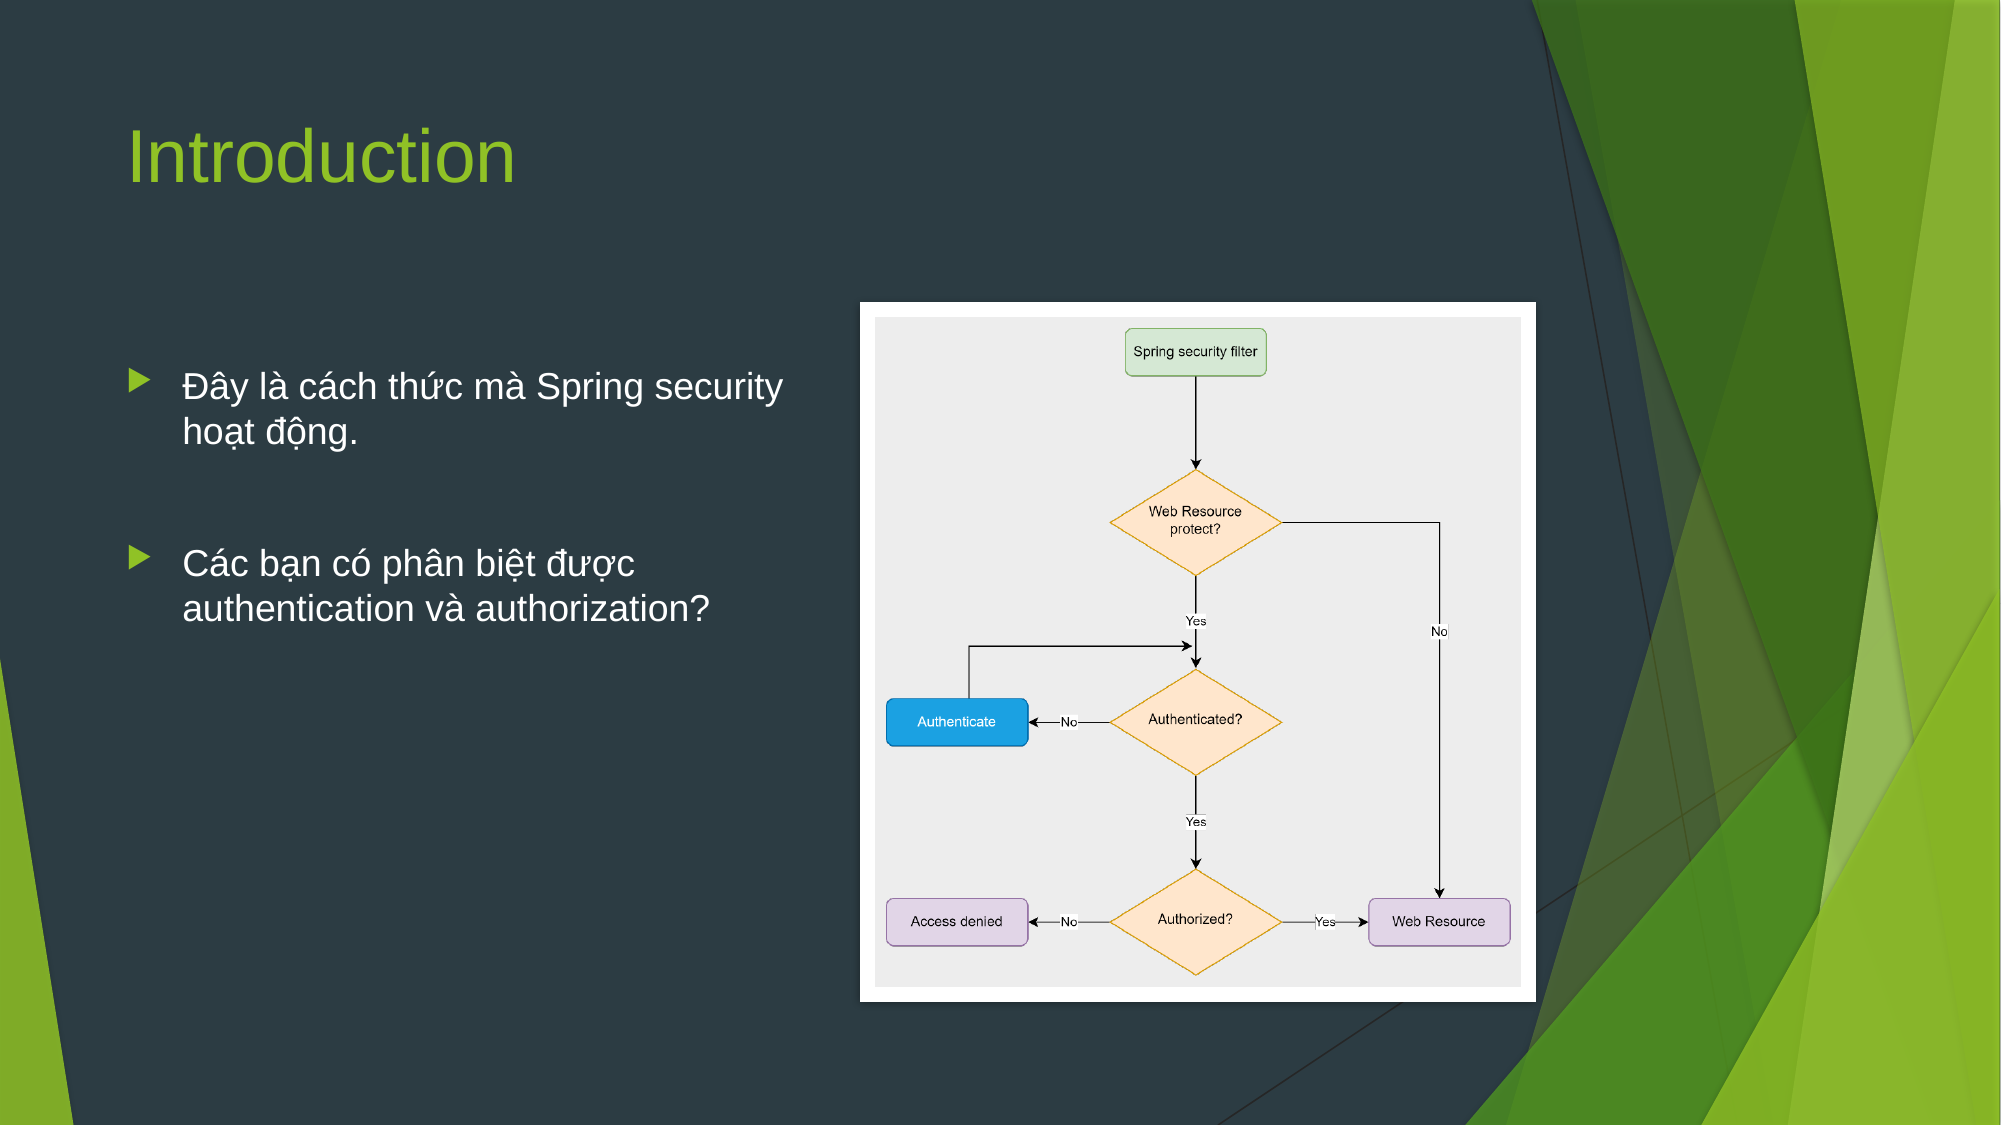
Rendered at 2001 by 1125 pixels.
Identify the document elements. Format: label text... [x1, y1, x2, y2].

picture [873, 316, 1522, 988]
title Introduction [111, 99, 1522, 317]
list Đây là cách thức mà Spring security hoạt động. Các bạn có phân biệt được authentication và authorization? [111, 354, 841, 992]
